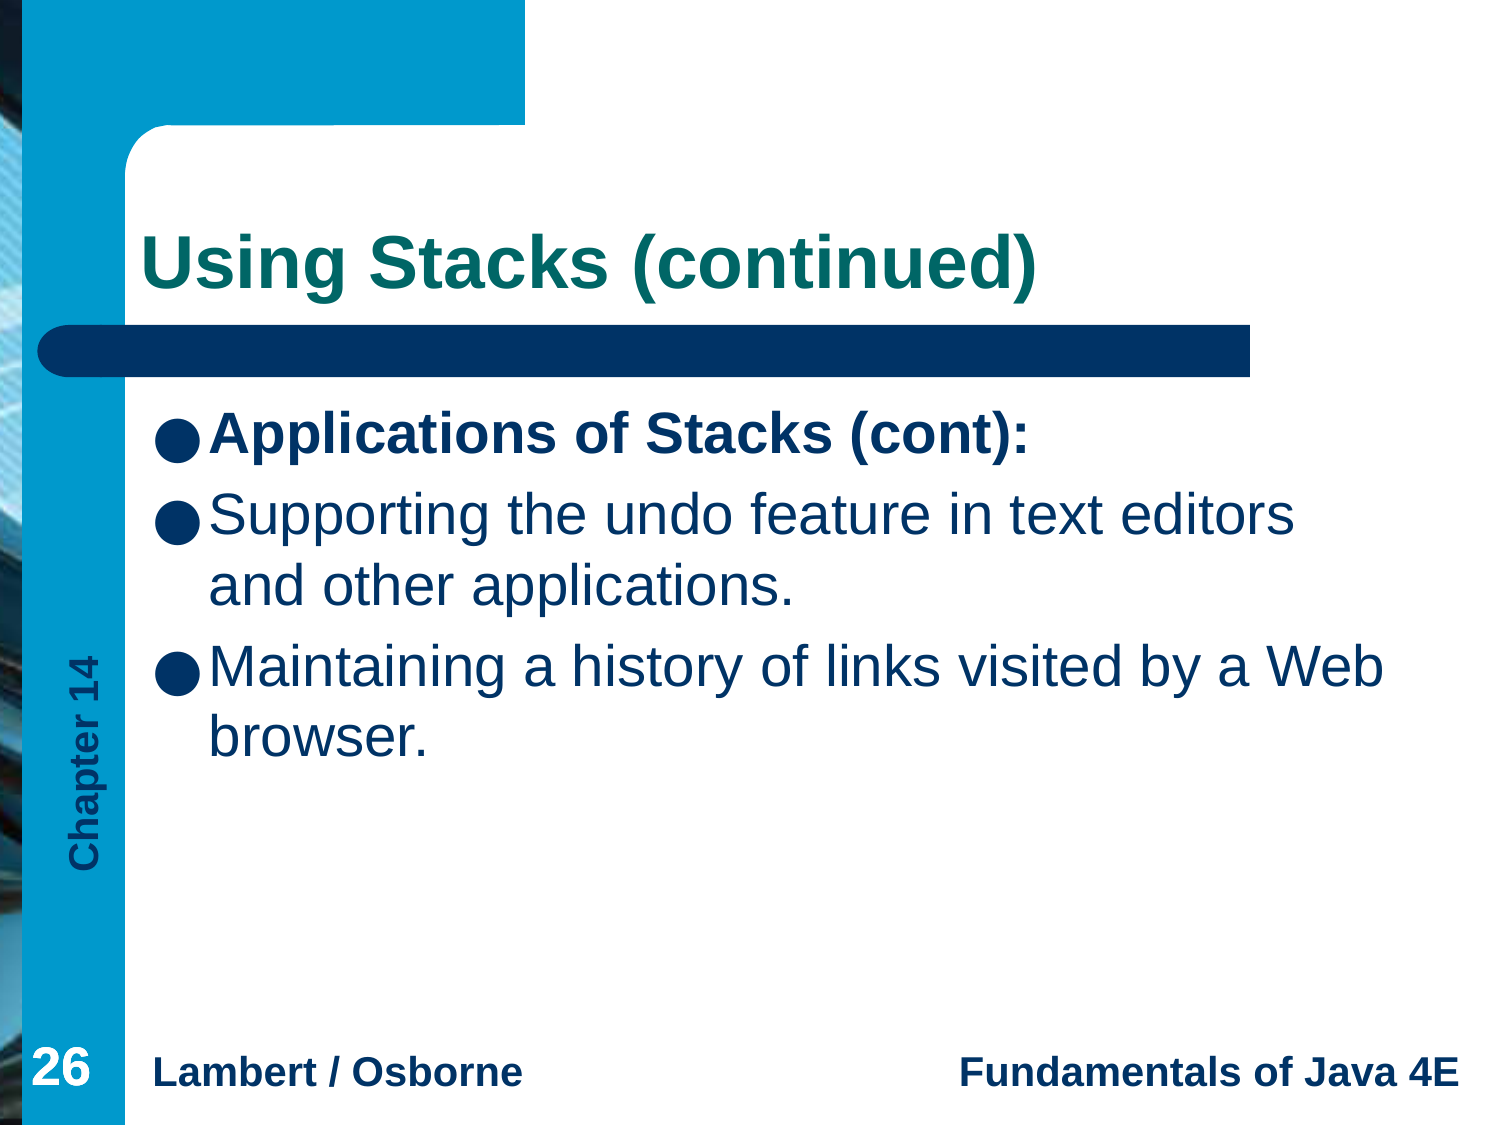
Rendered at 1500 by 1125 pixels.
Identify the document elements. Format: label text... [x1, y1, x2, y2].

list Applications of Stacks (cont): Supporting the undo feature in text editors and other applications. Maintaining a history of links visited by a Web browser. [137, 387, 1425, 999]
title Using Stacks (continued) [125, 125, 1425, 313]
text_box ‹#› [13, 1023, 111, 1105]
picture [0, 0, 21, 1125]
